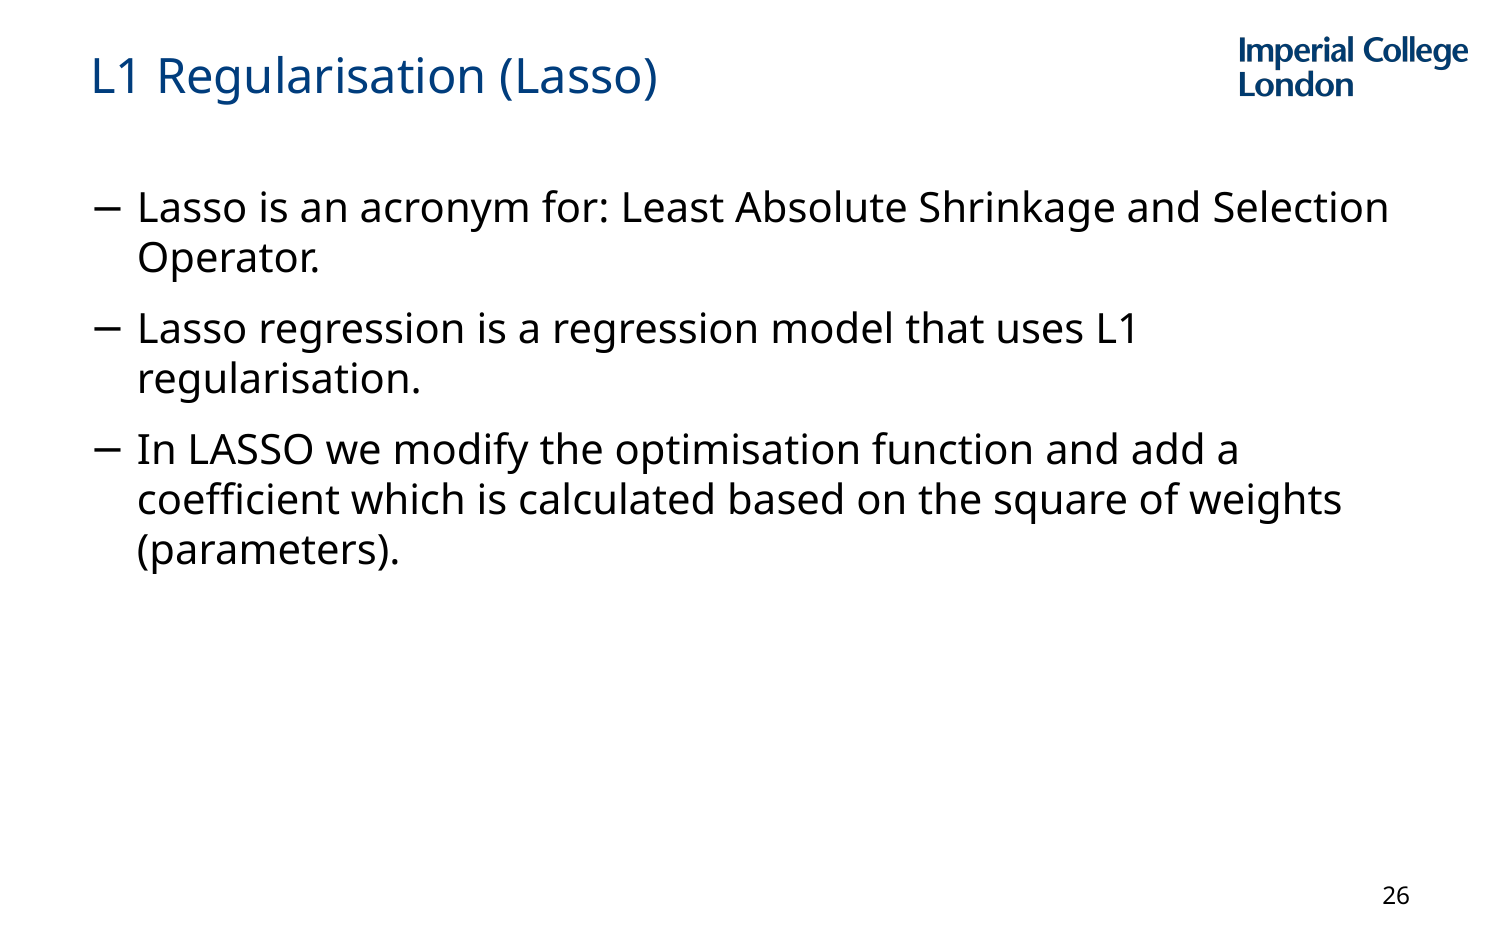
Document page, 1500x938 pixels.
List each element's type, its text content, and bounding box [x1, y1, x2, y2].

title L1 Regularisation (Lasso) [75, 0, 1425, 153]
slide_number 26 [1074, 872, 1426, 920]
picture [1425, 18, 1486, 114]
